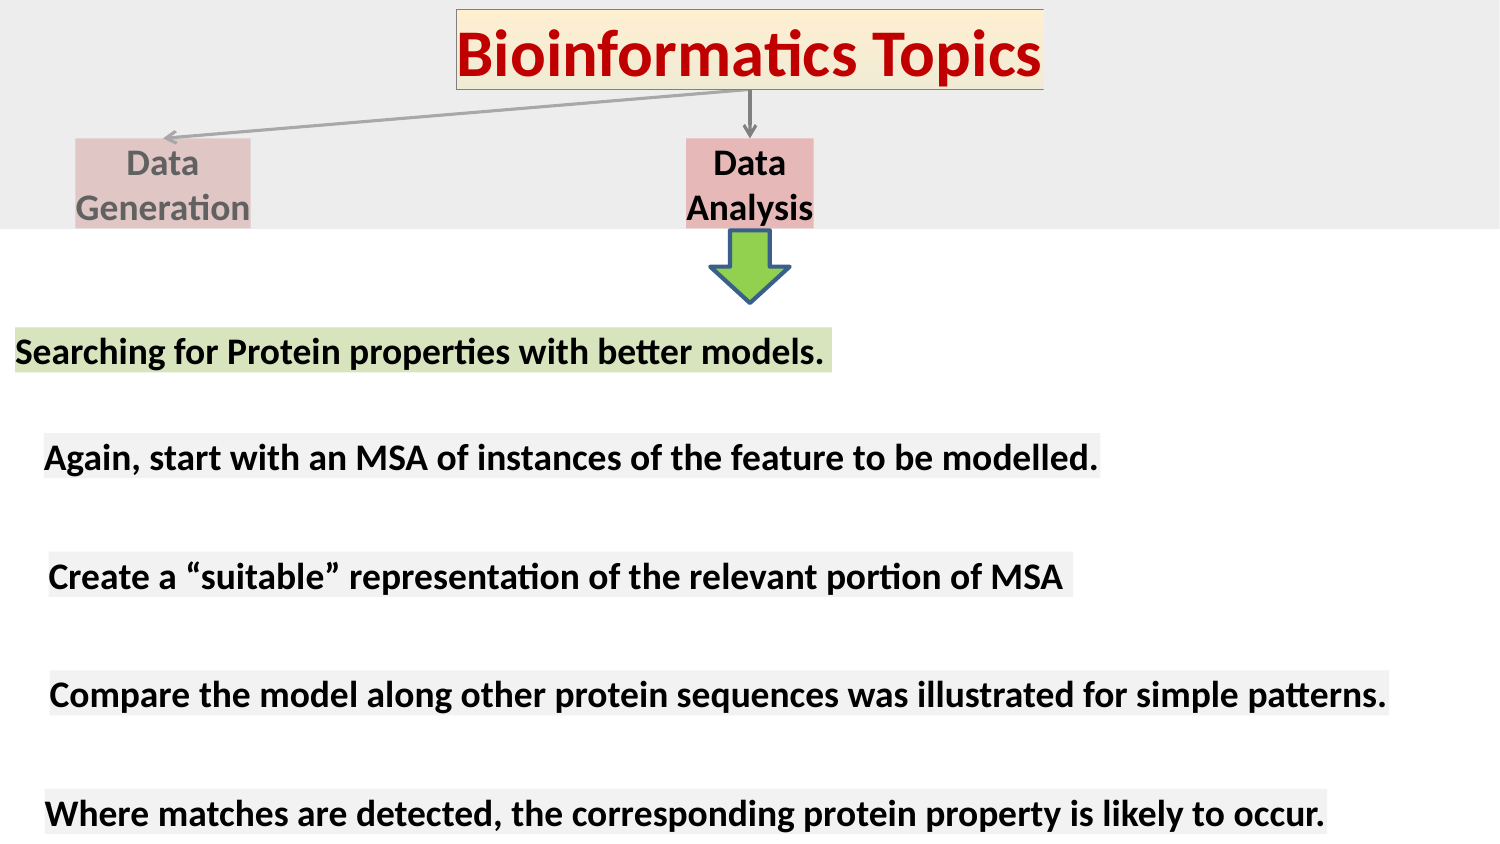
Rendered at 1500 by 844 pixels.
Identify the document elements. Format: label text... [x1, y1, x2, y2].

text_box Bioinformatics Topics [456, 9, 1044, 90]
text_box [162, 89, 749, 139]
text_box Data Analysis [686, 138, 814, 229]
text_box Compare the model along other protein sequences was illustrated for simple patterns. [49, 670, 1390, 716]
text_box Again, start with an MSA of instances of the feature to be modelled. [43, 433, 1101, 479]
text_box [708, 229, 792, 305]
text_box Create a “suitable” representation of the relevant portion of MSA [48, 551, 1074, 597]
text_box Where matches are detected, the corresponding protein property is likely to occur. [44, 788, 1328, 834]
text_box [0, 0, 1500, 231]
text_box Searching for Protein properties with better models. [15, 327, 832, 373]
